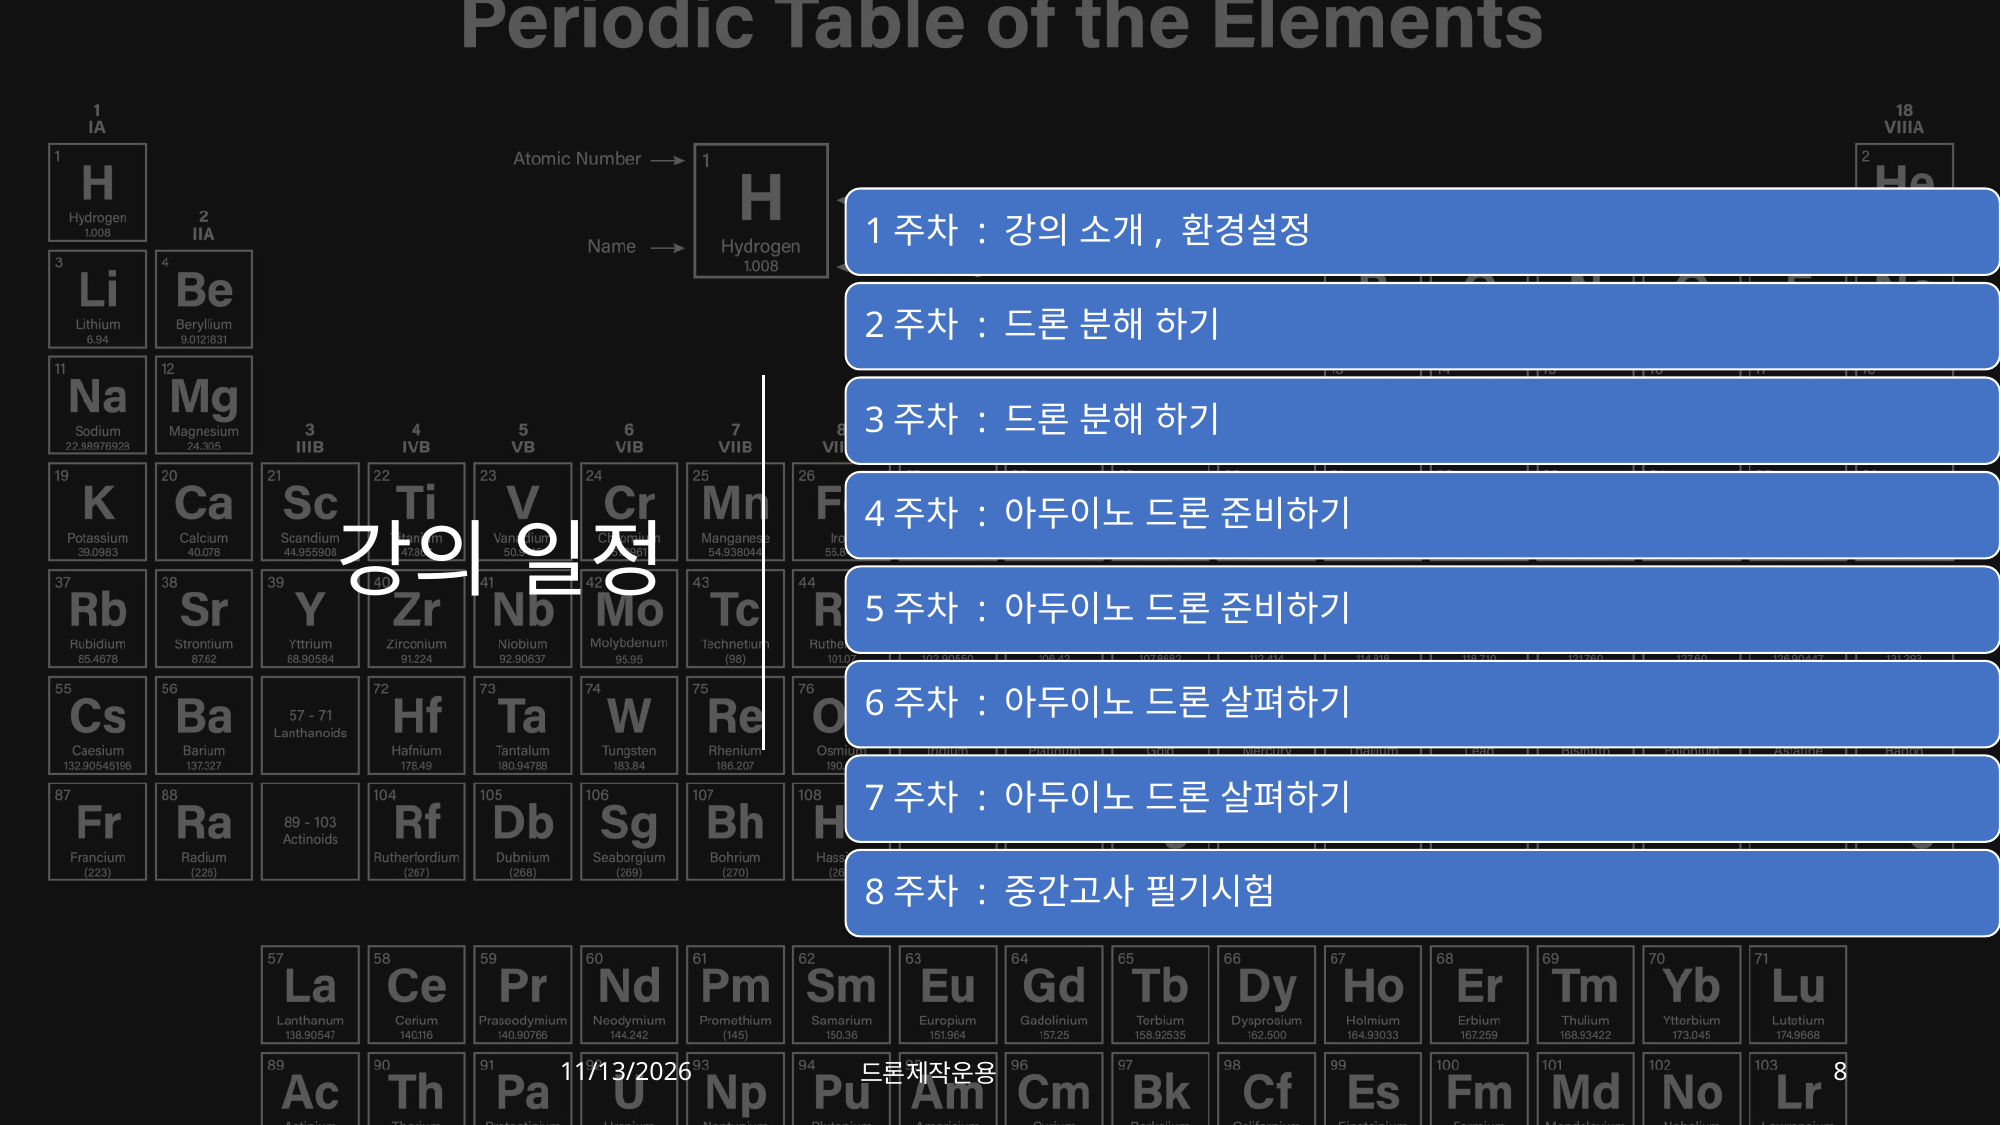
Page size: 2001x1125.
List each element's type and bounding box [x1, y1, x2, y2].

picture [0, 0, 2000, 1125]
list [845, 174, 2000, 951]
